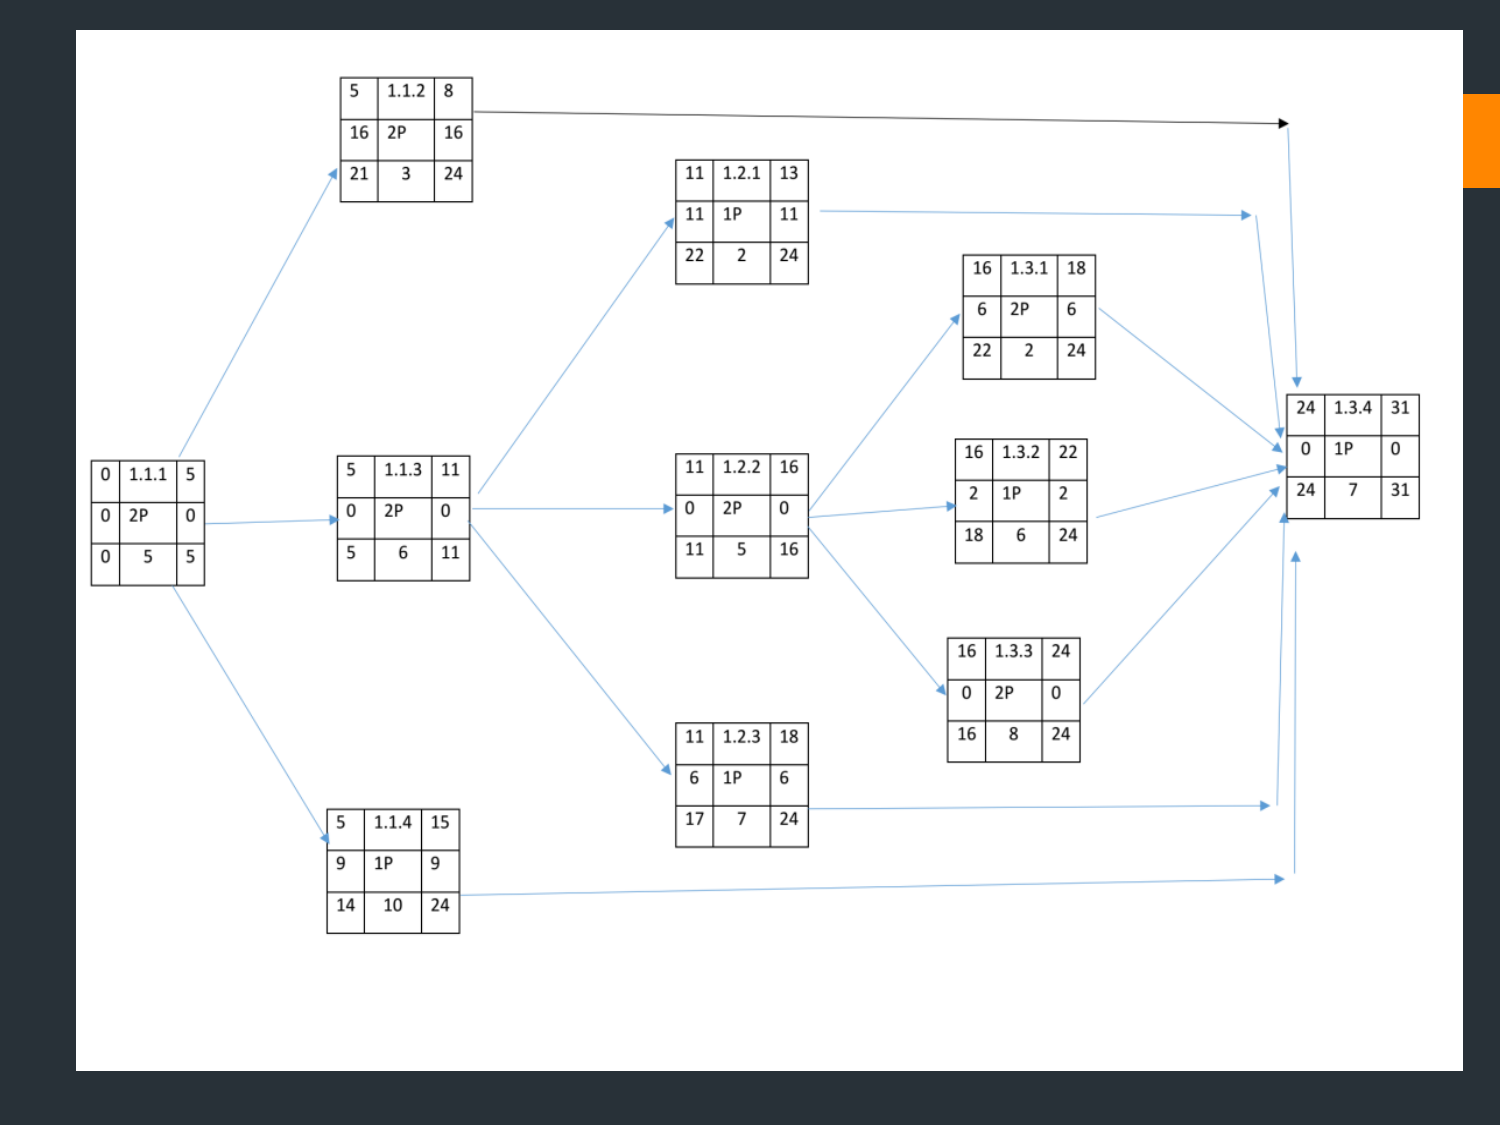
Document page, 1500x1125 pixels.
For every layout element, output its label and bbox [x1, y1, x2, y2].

list [76, 30, 1464, 1071]
